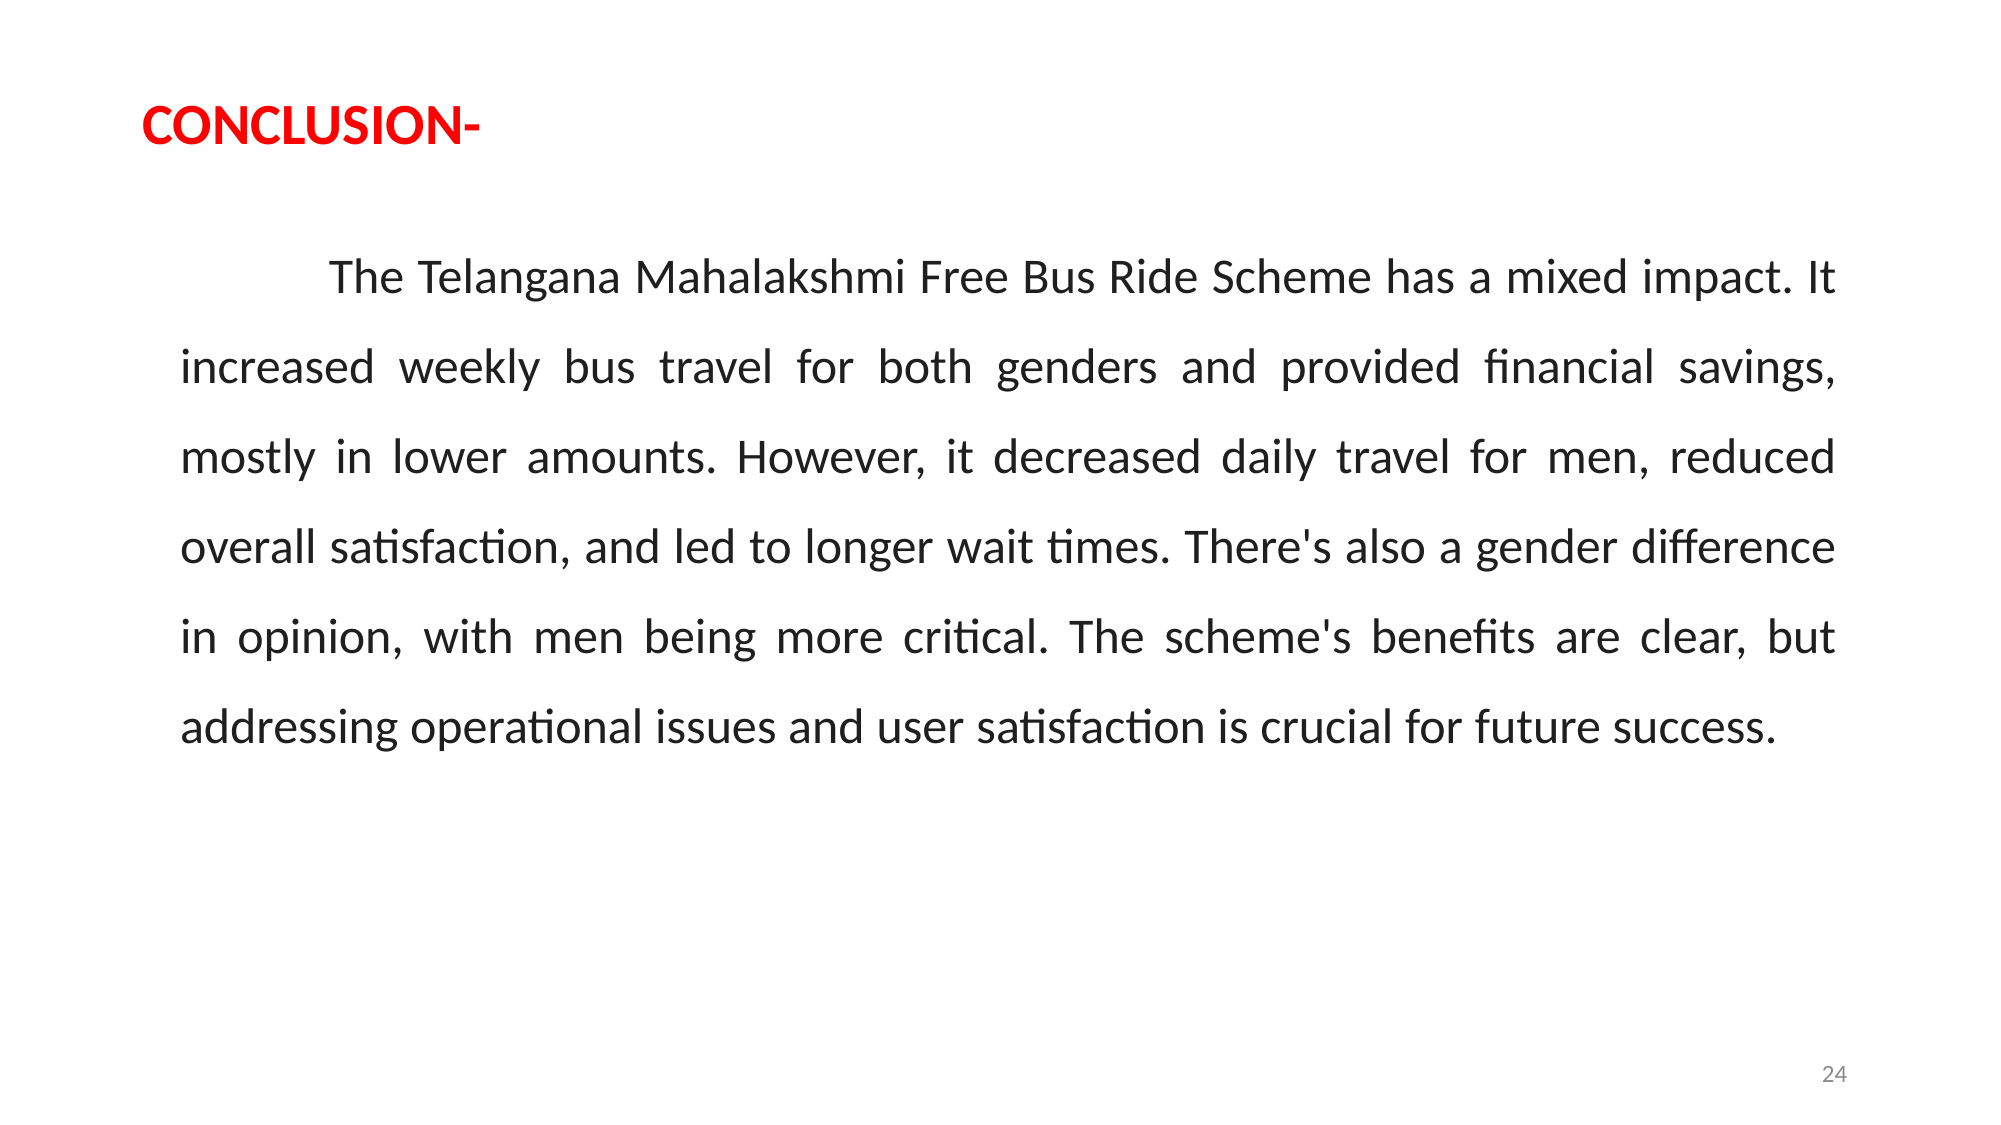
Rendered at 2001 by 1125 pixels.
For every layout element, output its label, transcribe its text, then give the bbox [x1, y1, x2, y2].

slide_number 24 [1412, 1042, 1863, 1103]
list The Telangana Mahalakshmi Free Bus Ride Scheme has a mixed impact. It increased weekly bus travel for both genders and provided financial savings, mostly in lower amounts. However, it decreased daily travel for men, reduced overall satisfaction, and led to longer wait times. There's also a gender difference in opinion, with men being more critical. The scheme's benefits are clear, but addressing operational issues and user satisfaction is crucial for future success. [127, 205, 1853, 920]
title CONCLUSION- [127, 33, 1853, 205]
